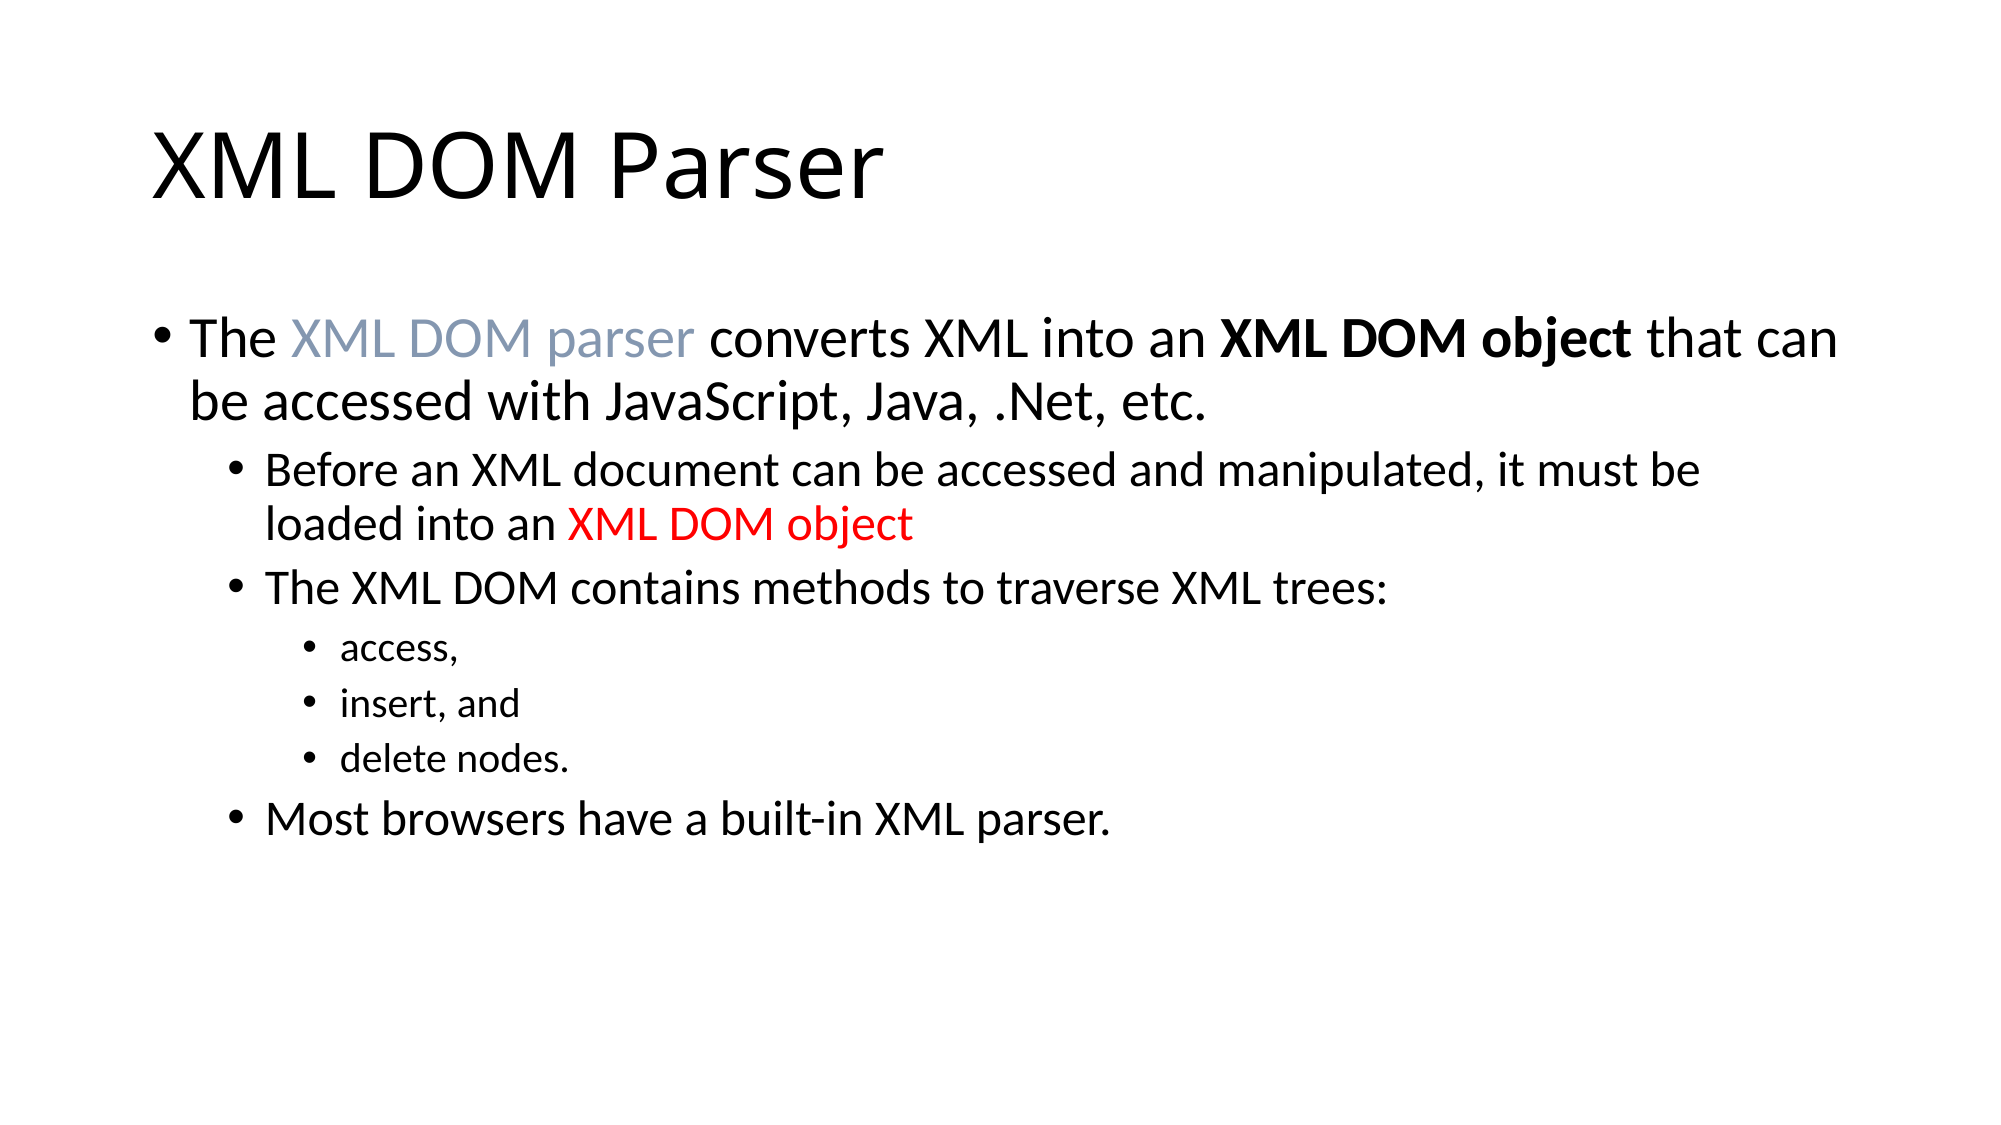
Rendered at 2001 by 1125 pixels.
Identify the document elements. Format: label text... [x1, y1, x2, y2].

list The XML DOM parser converts XML into an XML DOM object that can be accessed with JavaScript, Java, .Net, etc. Before an XML document can be accessed and manipulated, it must be loaded into an XML DOM object The XML DOM contains methods to traverse XML trees: access, insert, and delete nodes. Most browsers have a built-in XML parser. [137, 299, 1863, 1014]
title XML DOM Parser [137, 59, 1863, 278]
